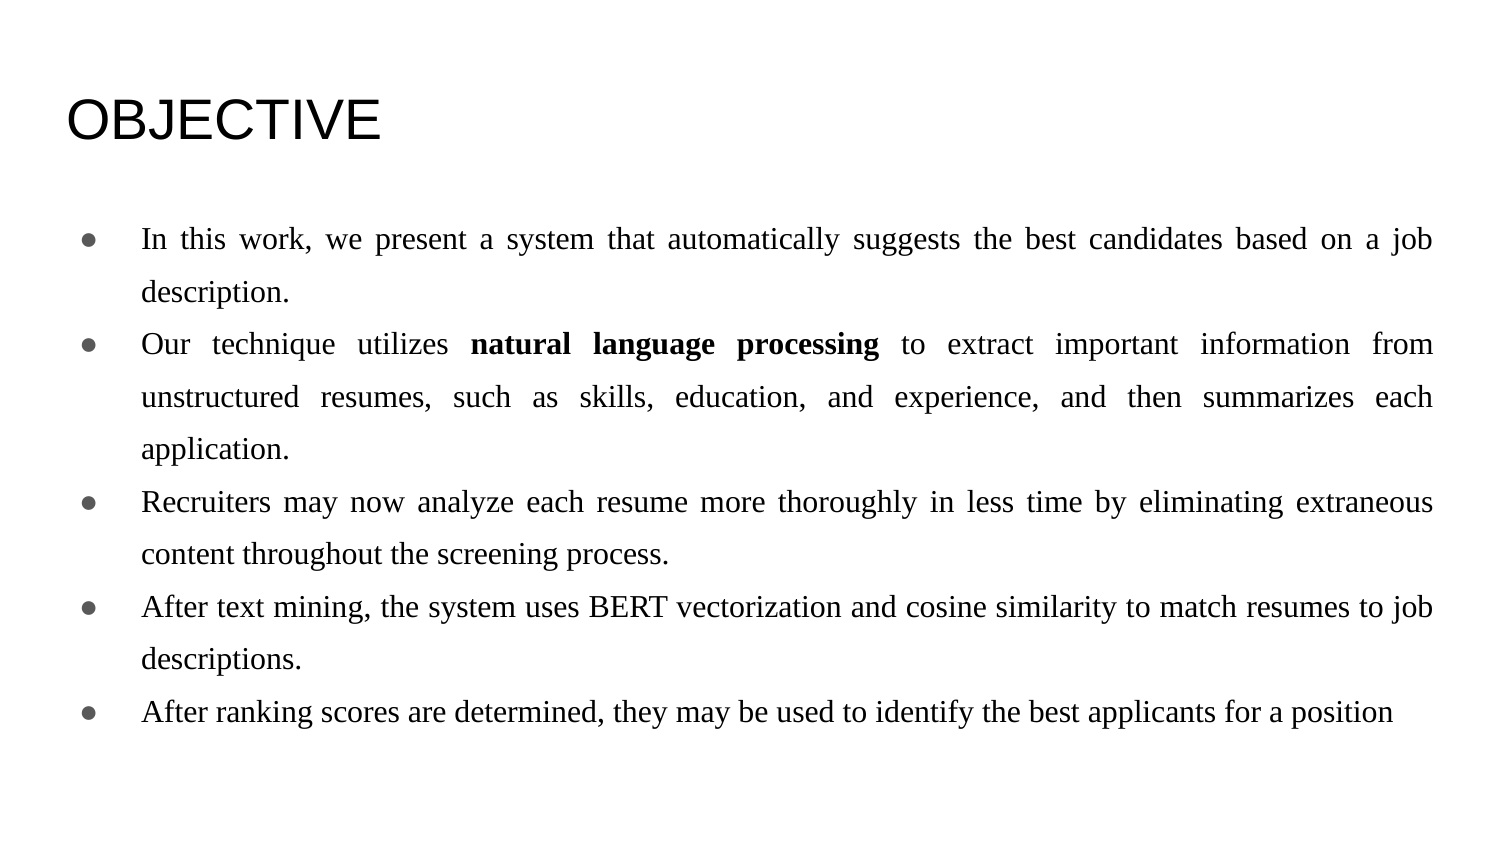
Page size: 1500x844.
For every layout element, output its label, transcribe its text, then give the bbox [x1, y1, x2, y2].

list In this work, we present a system that automatically suggests the best candidates based on a job description. Our technique utilizes natural language processing to extract important information from unstructured resumes, such as skills, education, and experience, and then summarizes each application. Recruiters may now analyze each resume more thoroughly in less time by eliminating extraneous content throughout the screening process. After text mining, the system uses BERT vectorization and cosine similarity to match resumes to job descriptions. After ranking scores are determined, they may be used to identify the best applicants for a position [51, 189, 1449, 750]
title OBJECTIVE [51, 72, 1449, 167]
